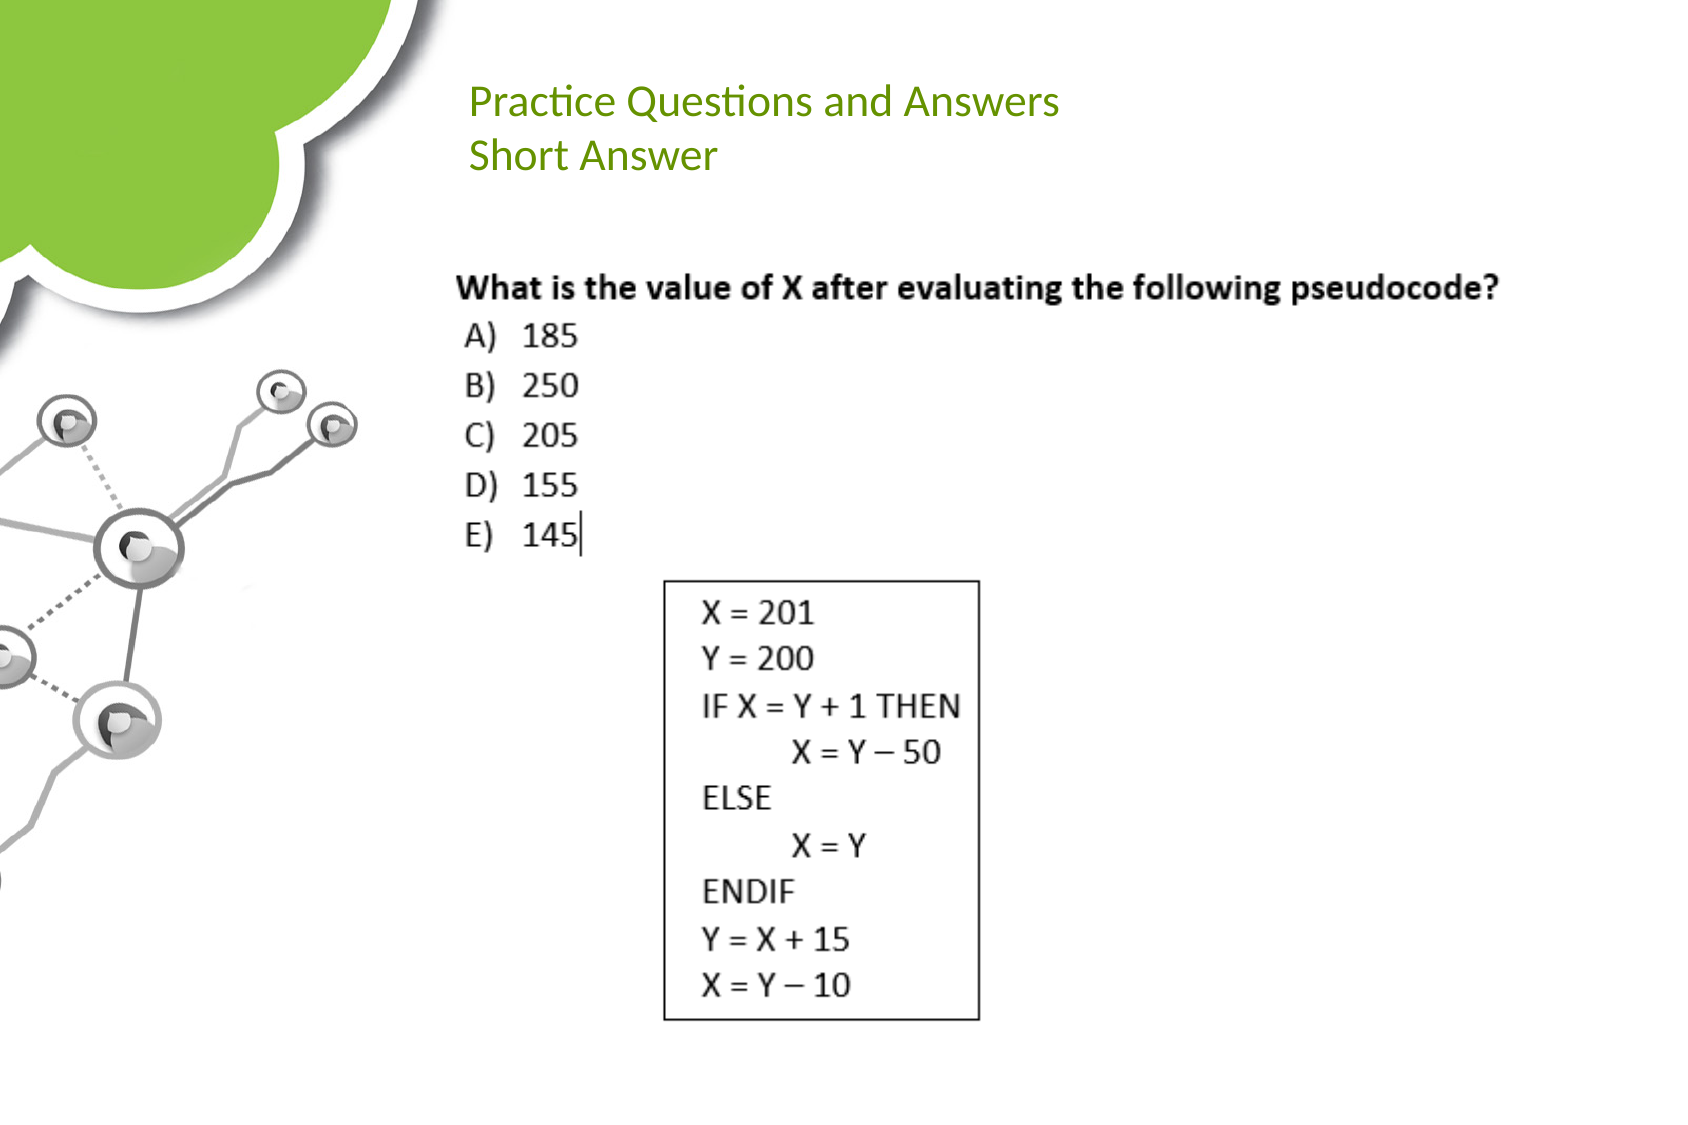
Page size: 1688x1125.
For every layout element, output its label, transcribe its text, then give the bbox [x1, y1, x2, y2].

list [431, 256, 1532, 1063]
title Practice Questions and Answers Short Answer [453, 62, 1532, 188]
picture [0, 0, 1688, 1125]
